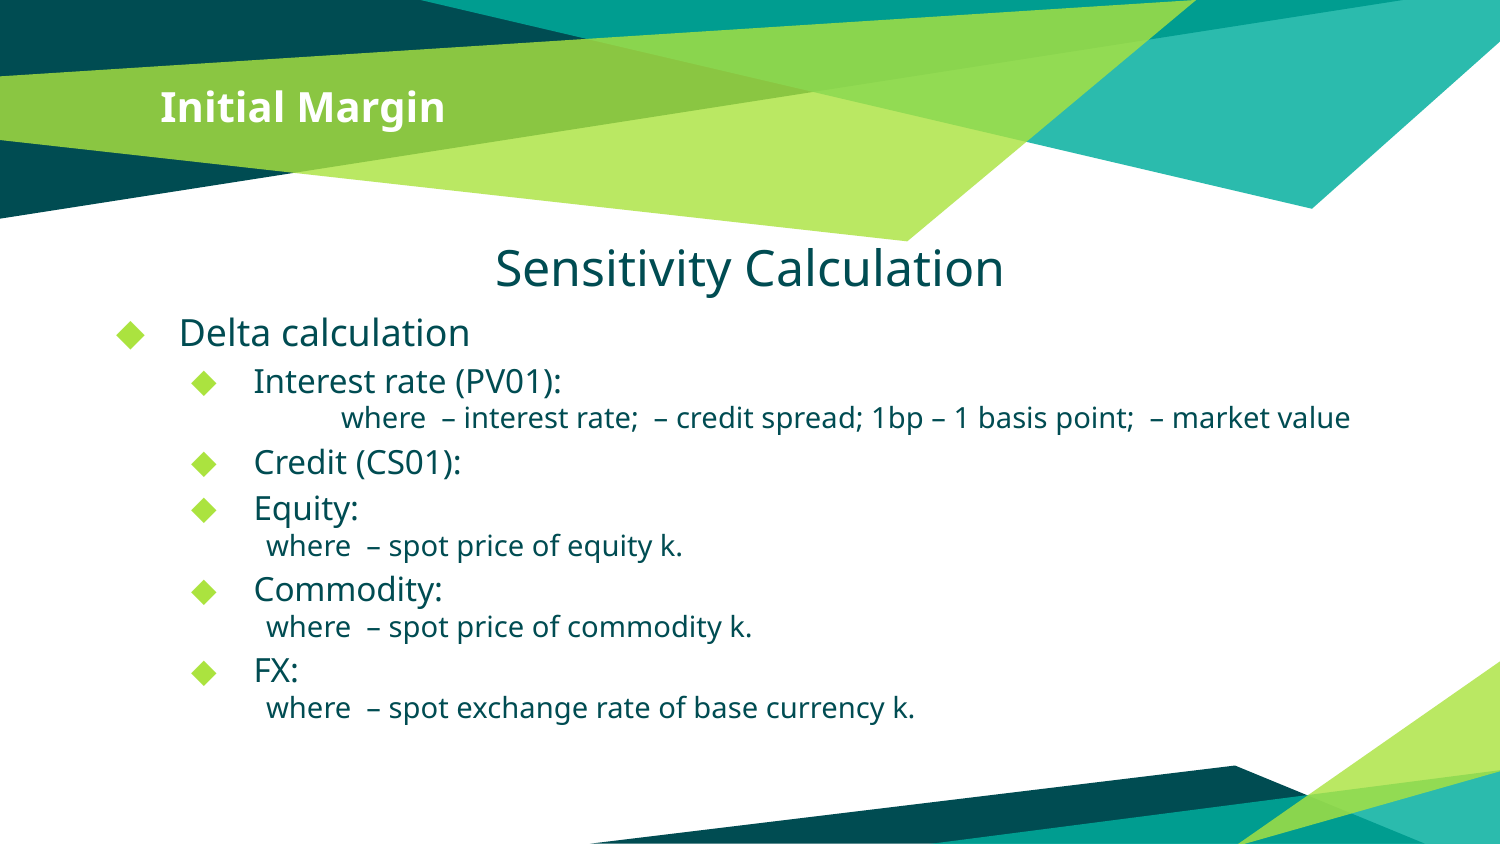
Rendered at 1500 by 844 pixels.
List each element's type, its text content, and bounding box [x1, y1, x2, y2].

title Initial Margin [145, 65, 1355, 162]
